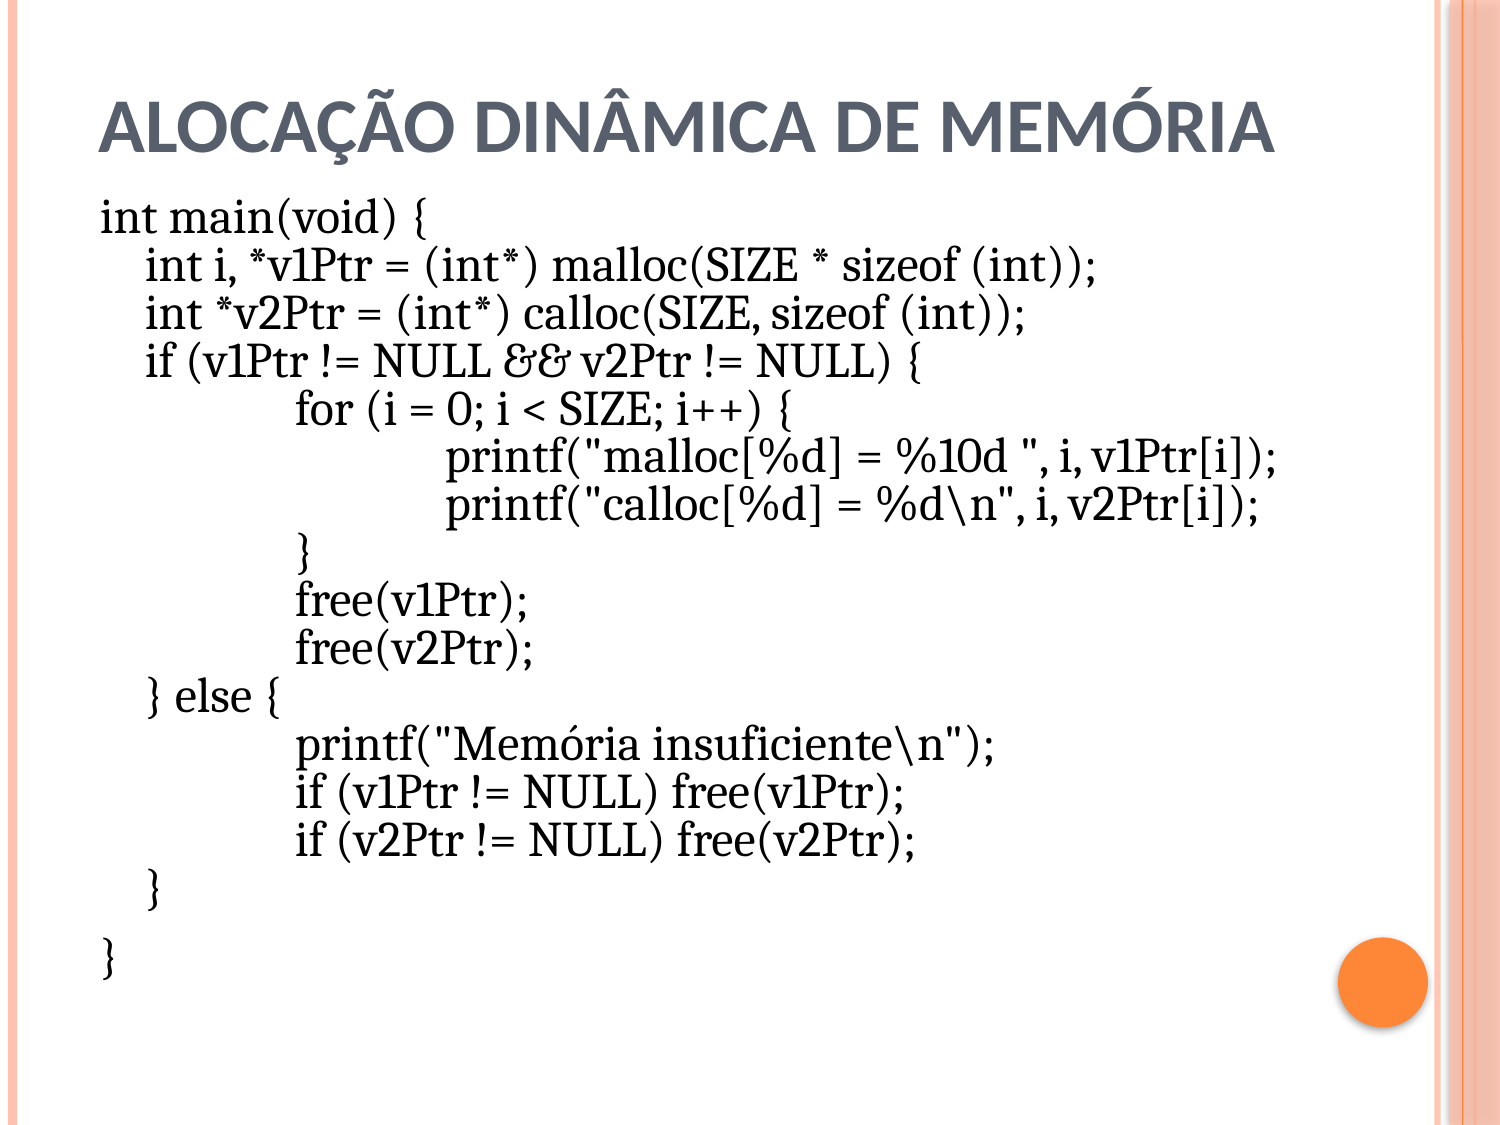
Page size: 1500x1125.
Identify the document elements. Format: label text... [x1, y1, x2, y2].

title Alocação Dinâmica de Memória [75, 45, 1300, 175]
list int main(void) { int i, *v1Ptr = (int*) malloc(SIZE * sizeof (int)); int *v2Ptr = (int*) calloc(SIZE, sizeof (int)); if (v1Ptr != NULL && v2Ptr != NULL) { for (i = 0; i < SIZE; i++) { printf("malloc[%d] = %10d ", i, v1Ptr[i]); printf("calloc[%d] = %d\n", i, v2Ptr[i]); } free(v1Ptr); free(v2Ptr); } else { printf("Memória insuficiente\n"); if (v1Ptr != NULL) free(v1Ptr); if (v2Ptr != NULL) free(v2Ptr); } } [24, 187, 1413, 1025]
